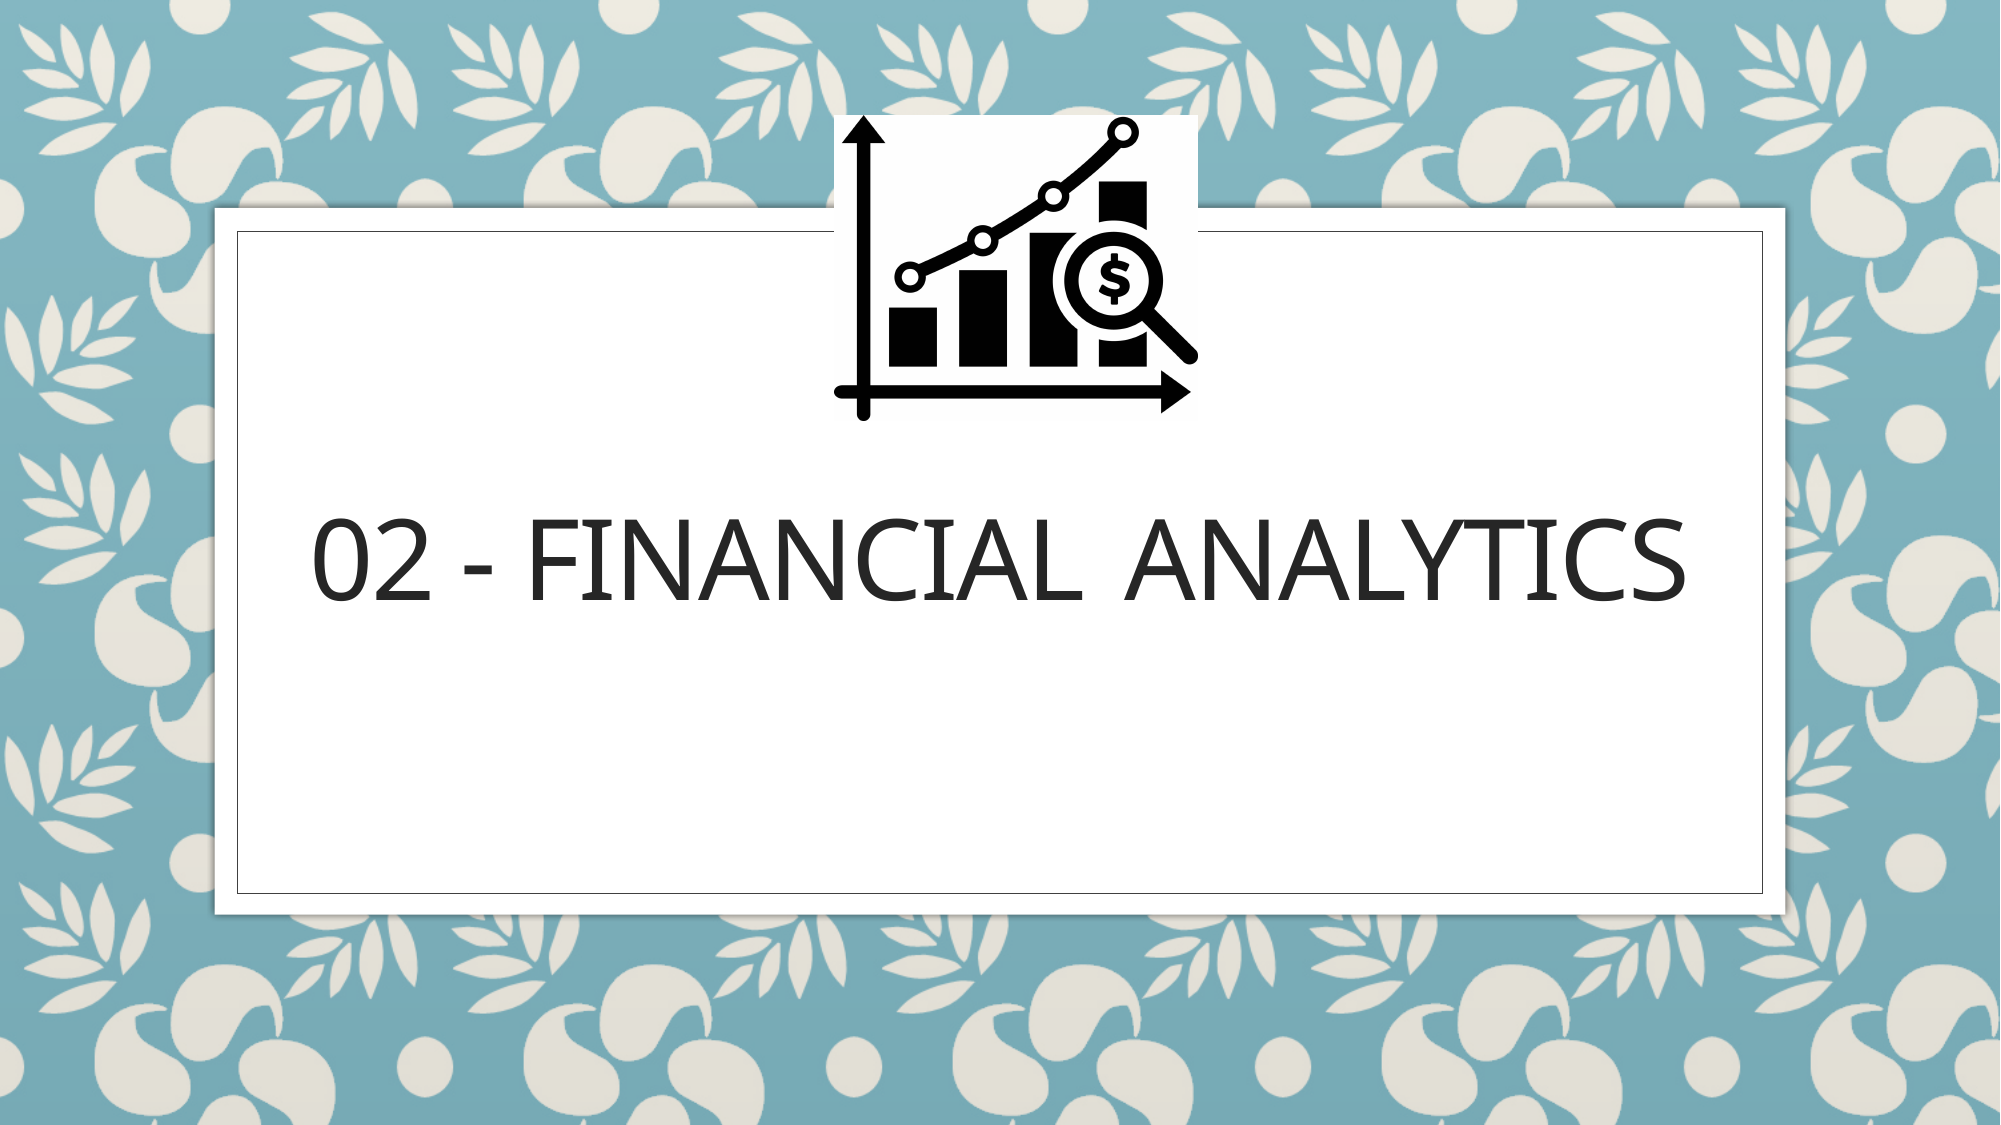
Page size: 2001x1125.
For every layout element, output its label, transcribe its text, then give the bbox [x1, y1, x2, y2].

picture [834, 115, 1198, 421]
title 02 - FINANCIAL ANALYTICS [256, 343, 1744, 769]
